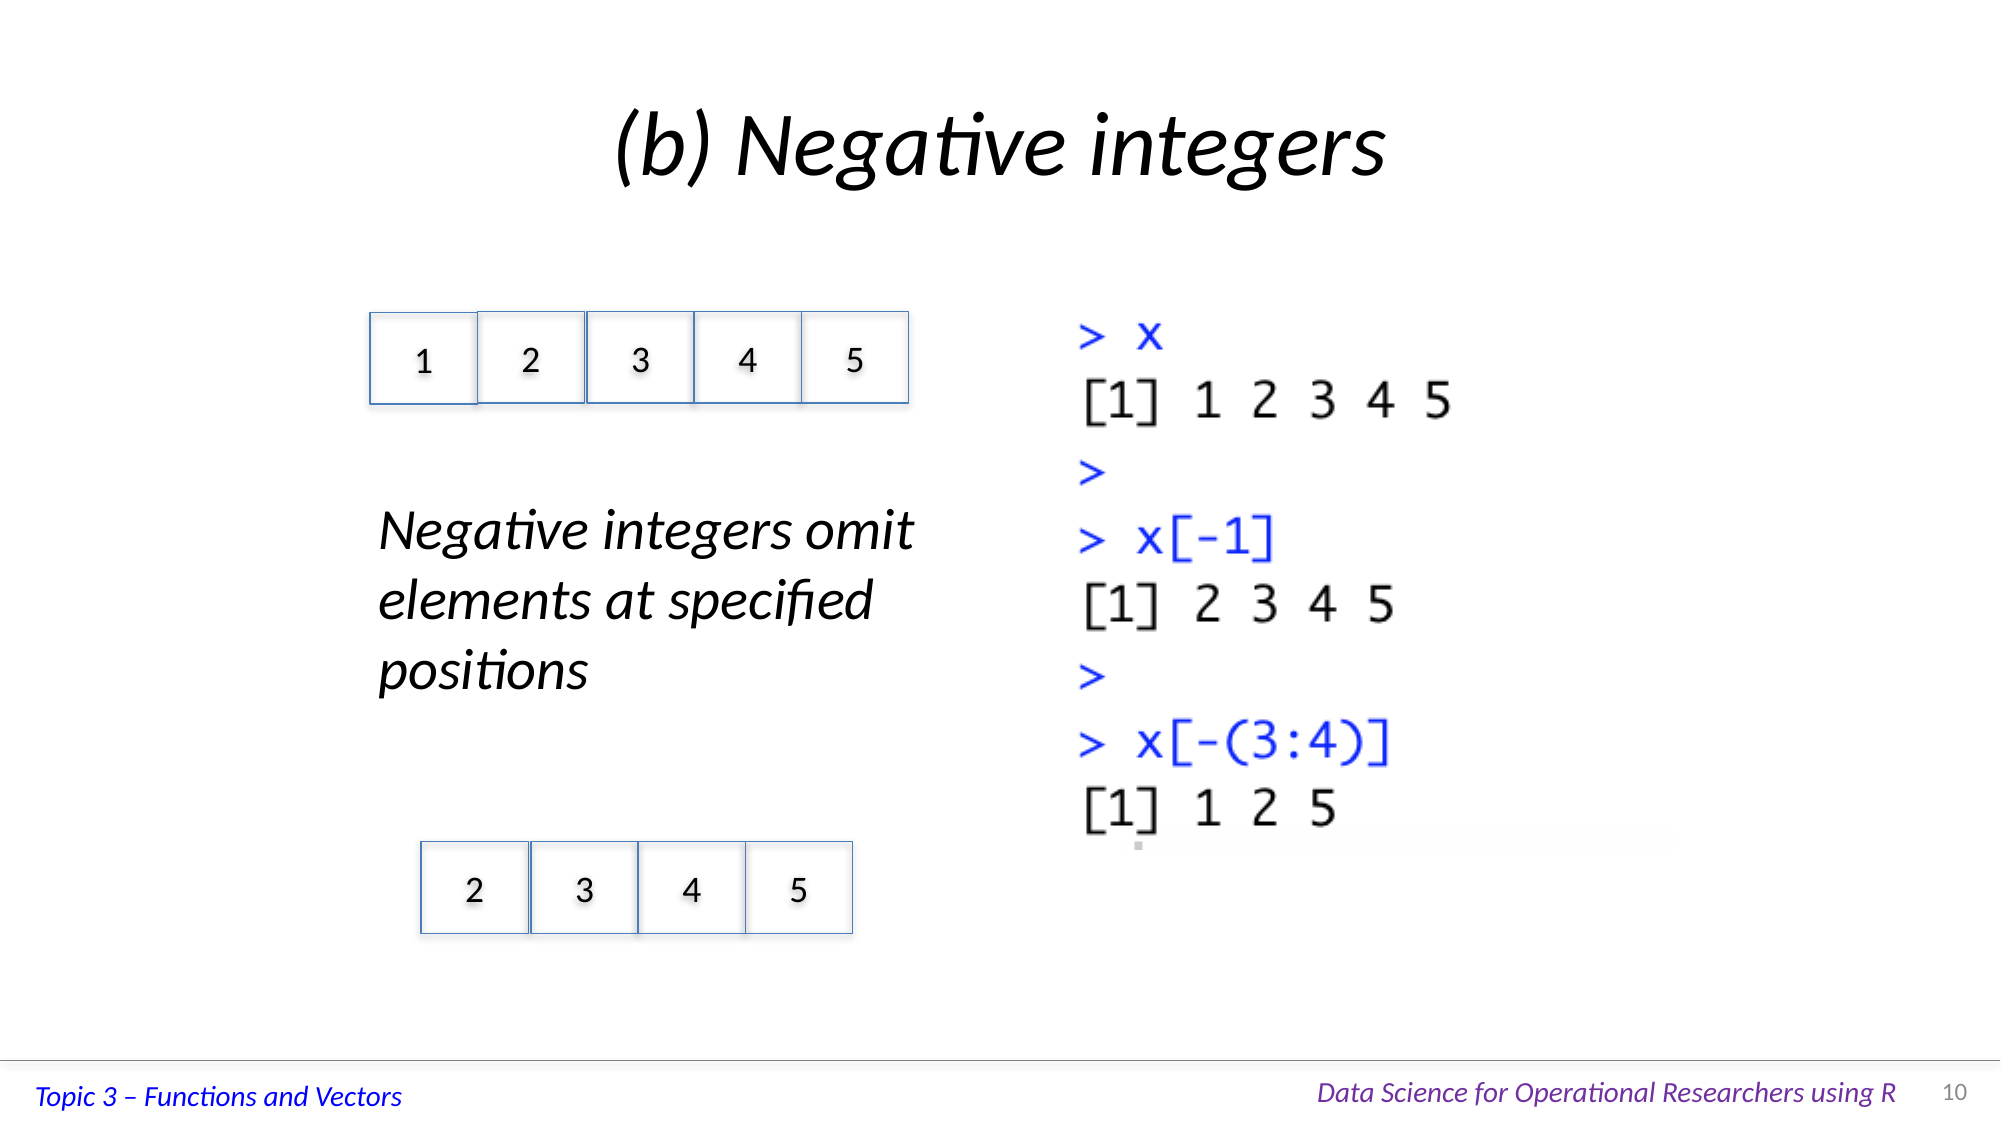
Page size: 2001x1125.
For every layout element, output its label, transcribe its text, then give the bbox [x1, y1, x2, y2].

text_box 5 [801, 311, 909, 404]
text_box 2 [420, 841, 528, 934]
text_box 3 [586, 311, 691, 404]
slide_number 10 [1899, 1060, 1983, 1120]
text_box 2 [477, 311, 584, 404]
text_box 3 [530, 841, 635, 934]
text_box 1 [369, 312, 473, 405]
text_box 4 [693, 311, 799, 404]
text_box 5 [745, 841, 853, 934]
title (b) Negative integers [99, 45, 1900, 233]
picture [1055, 298, 1676, 850]
text_box 4 [637, 841, 743, 934]
list Negative integers omit elements at specified positions [363, 483, 1026, 787]
